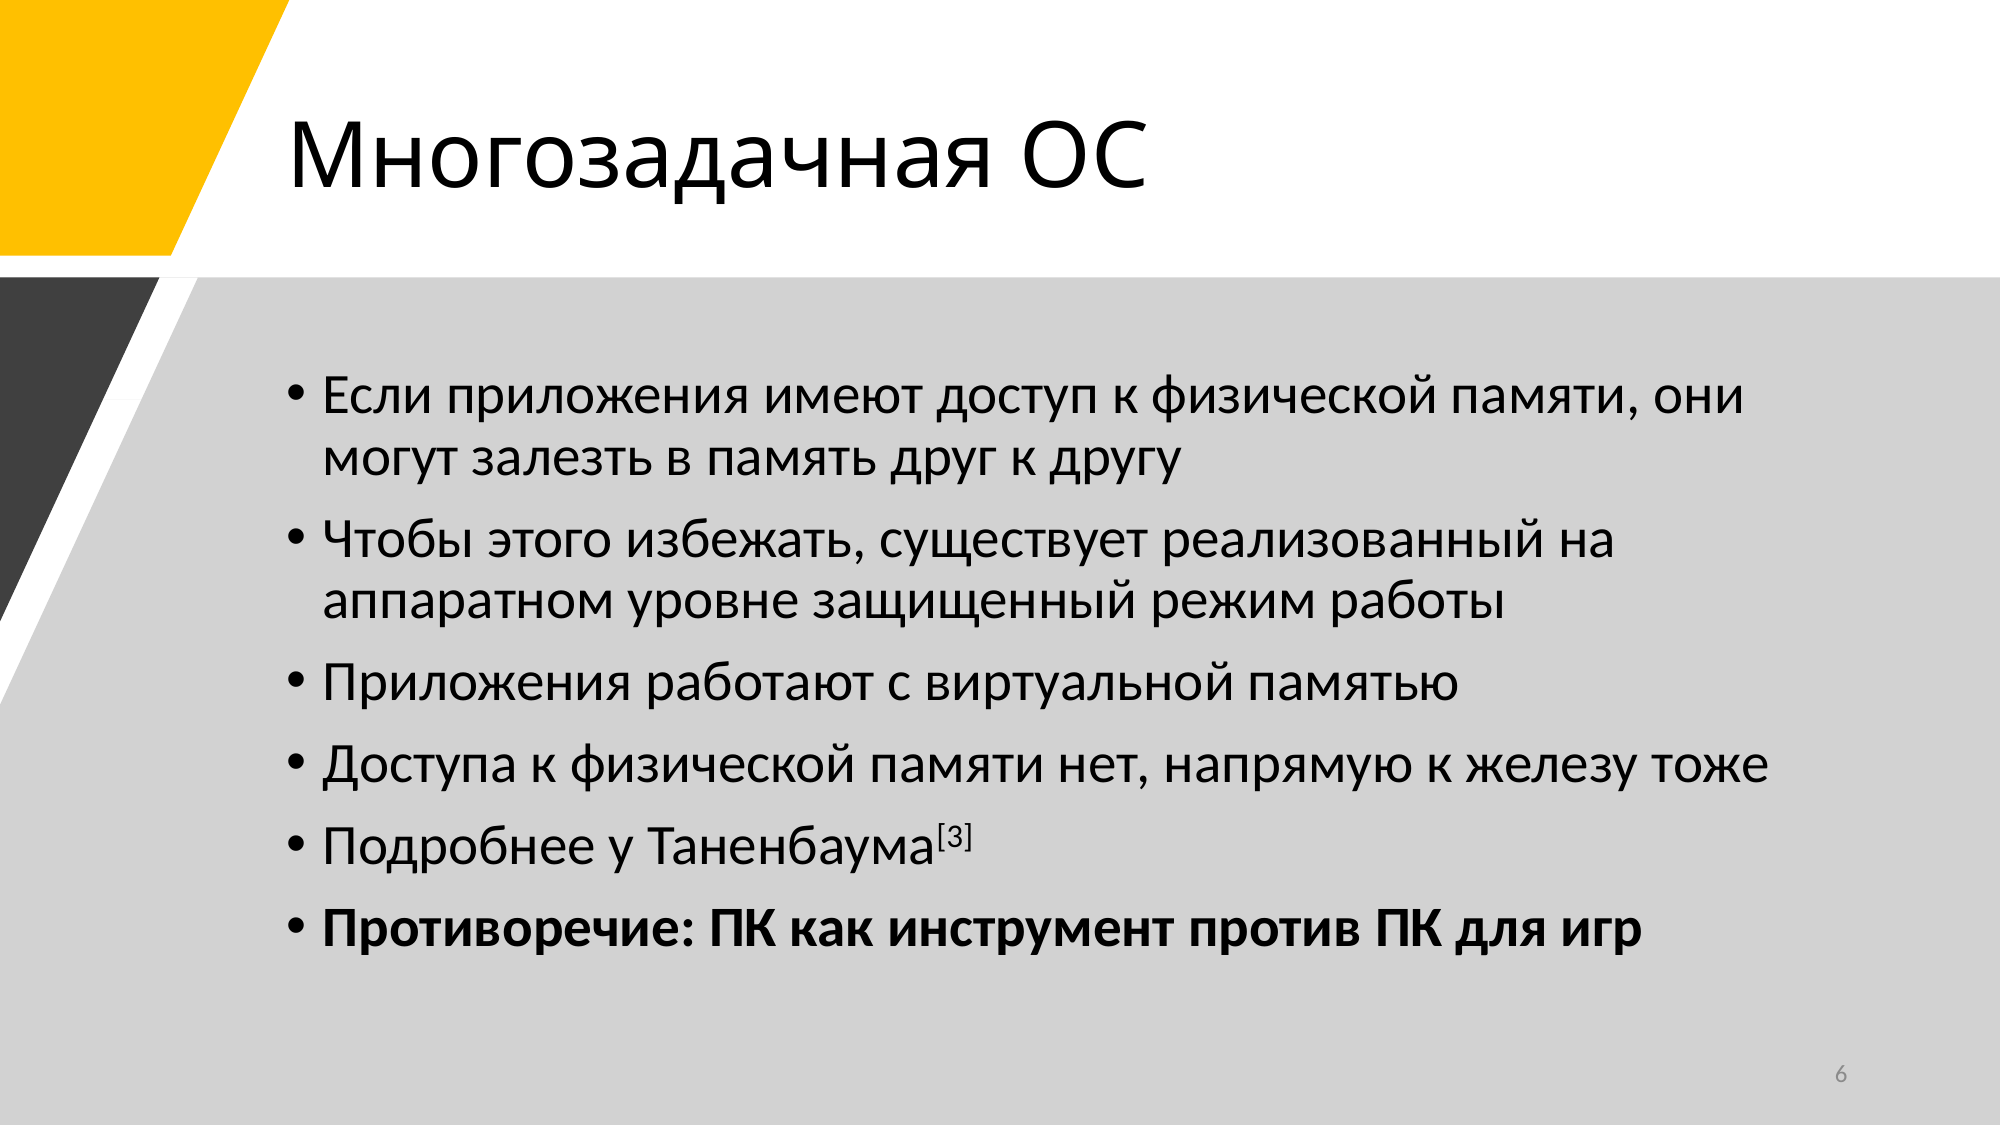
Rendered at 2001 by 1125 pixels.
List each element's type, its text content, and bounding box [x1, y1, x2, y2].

slide_number 6 [1412, 1042, 1863, 1103]
title Многозадачная ОС [271, 60, 1808, 255]
text_box [0, 276, 2000, 1125]
text_box [0, 0, 291, 257]
text_box [0, 276, 162, 622]
list Если приложения имеют доступ к физической памяти, они могут залезть в память друг к другу Чтобы этого избежать, существует реализованный на аппаратном уровне защищенный режим работы Приложения работают с виртуальной памятью Доступа к физической памяти нет, напрямую к железу тоже Подробнее у Таненбаума[3] Противоречие: ПК как инструмент против ПК для игр [271, 356, 1808, 1020]
